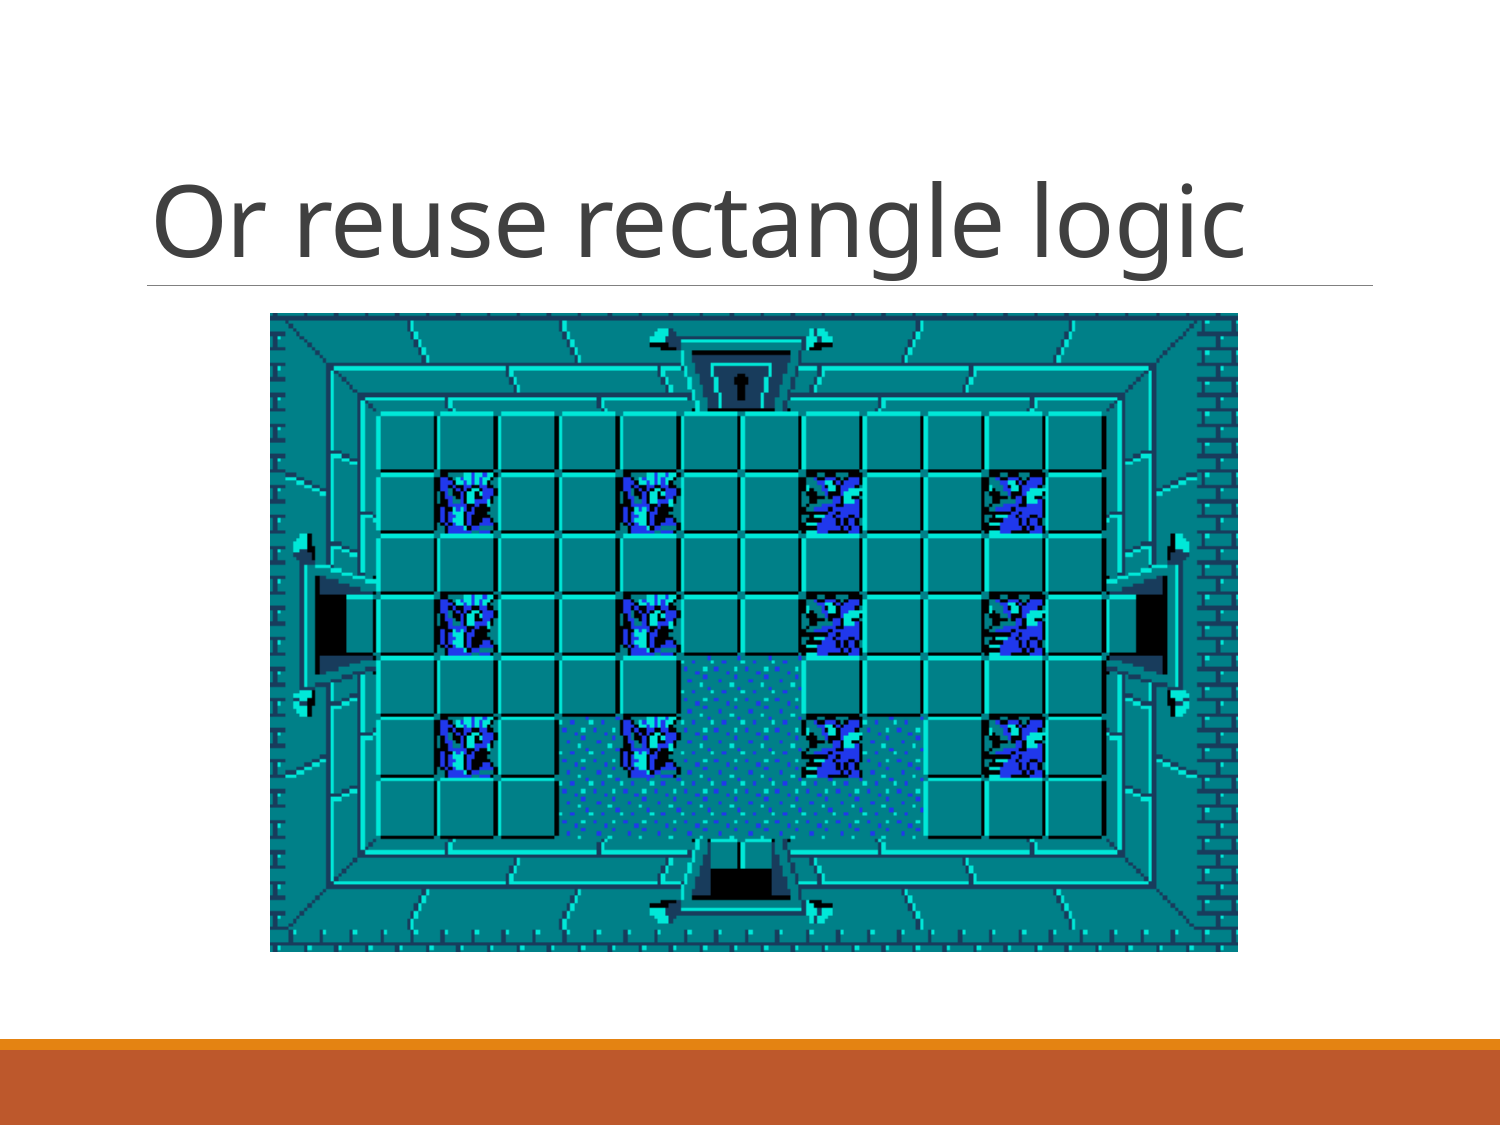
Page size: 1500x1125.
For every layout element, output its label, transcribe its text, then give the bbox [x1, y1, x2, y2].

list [269, 313, 1238, 953]
title Or reuse rectangle logic [135, 47, 1373, 285]
